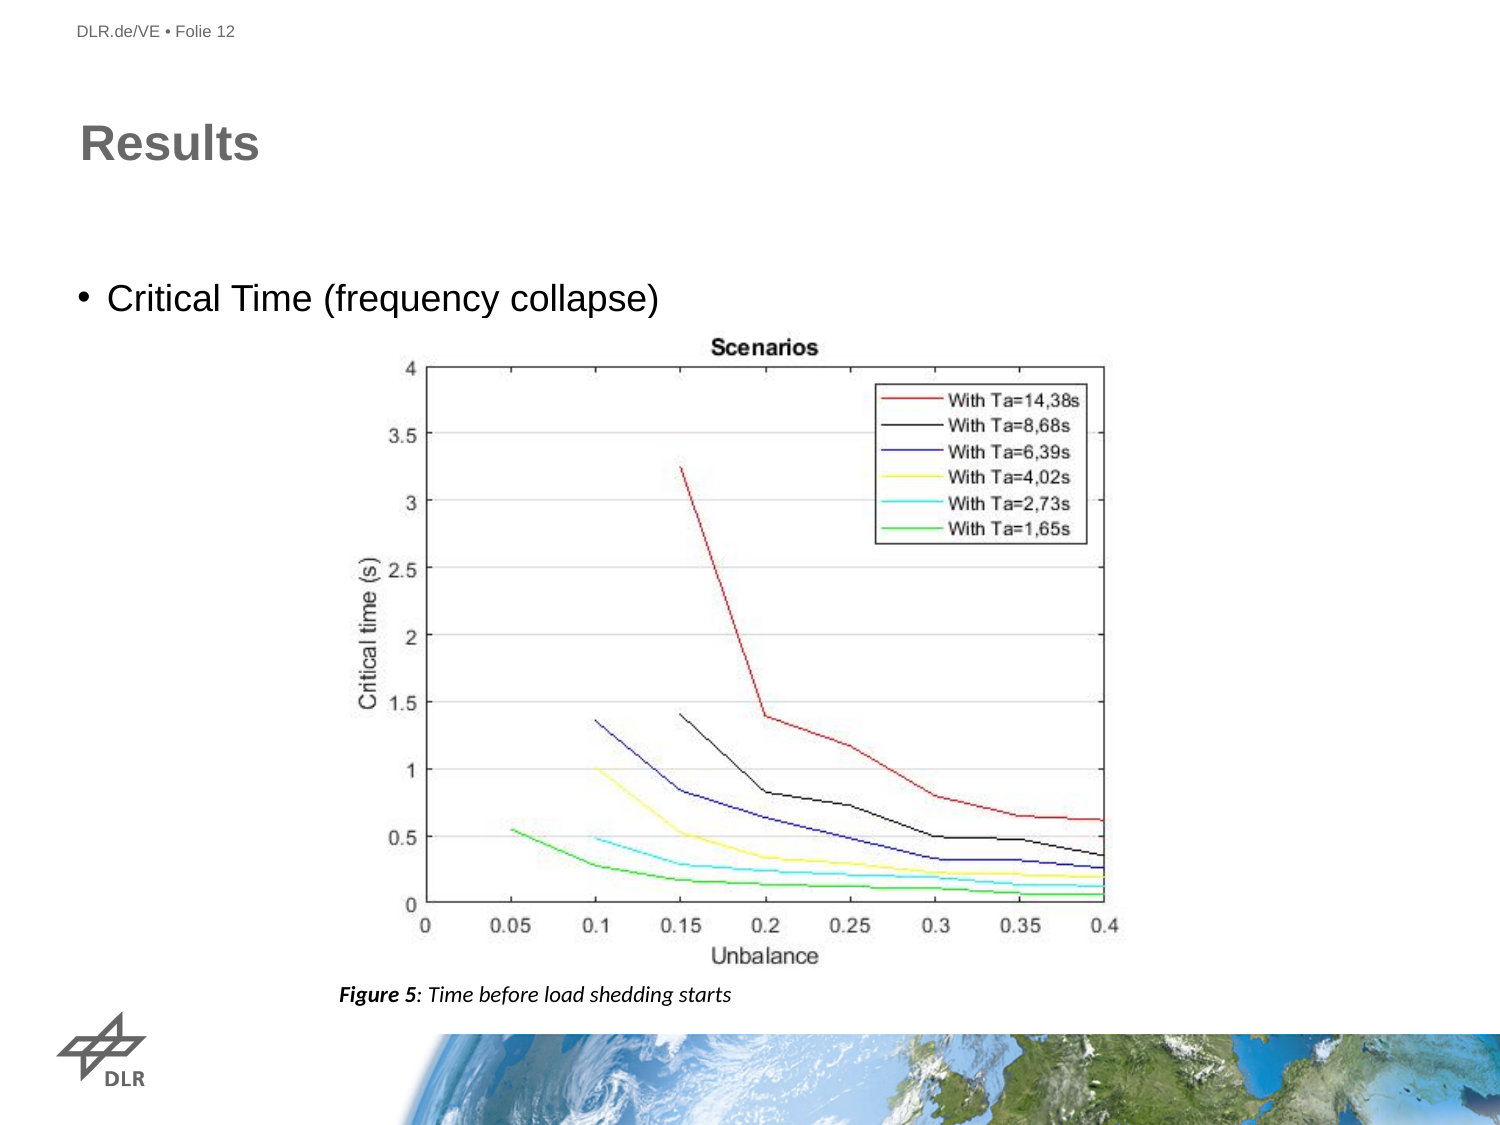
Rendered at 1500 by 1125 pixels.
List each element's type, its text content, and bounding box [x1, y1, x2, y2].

text_box Figure 5: Time before load shedding starts [324, 984, 986, 1015]
text_box Critical Time (frequency collapse) [62, 255, 1339, 362]
picture [312, 318, 1188, 975]
title Results [79, 110, 1421, 232]
picture [0, 1007, 1500, 1125]
